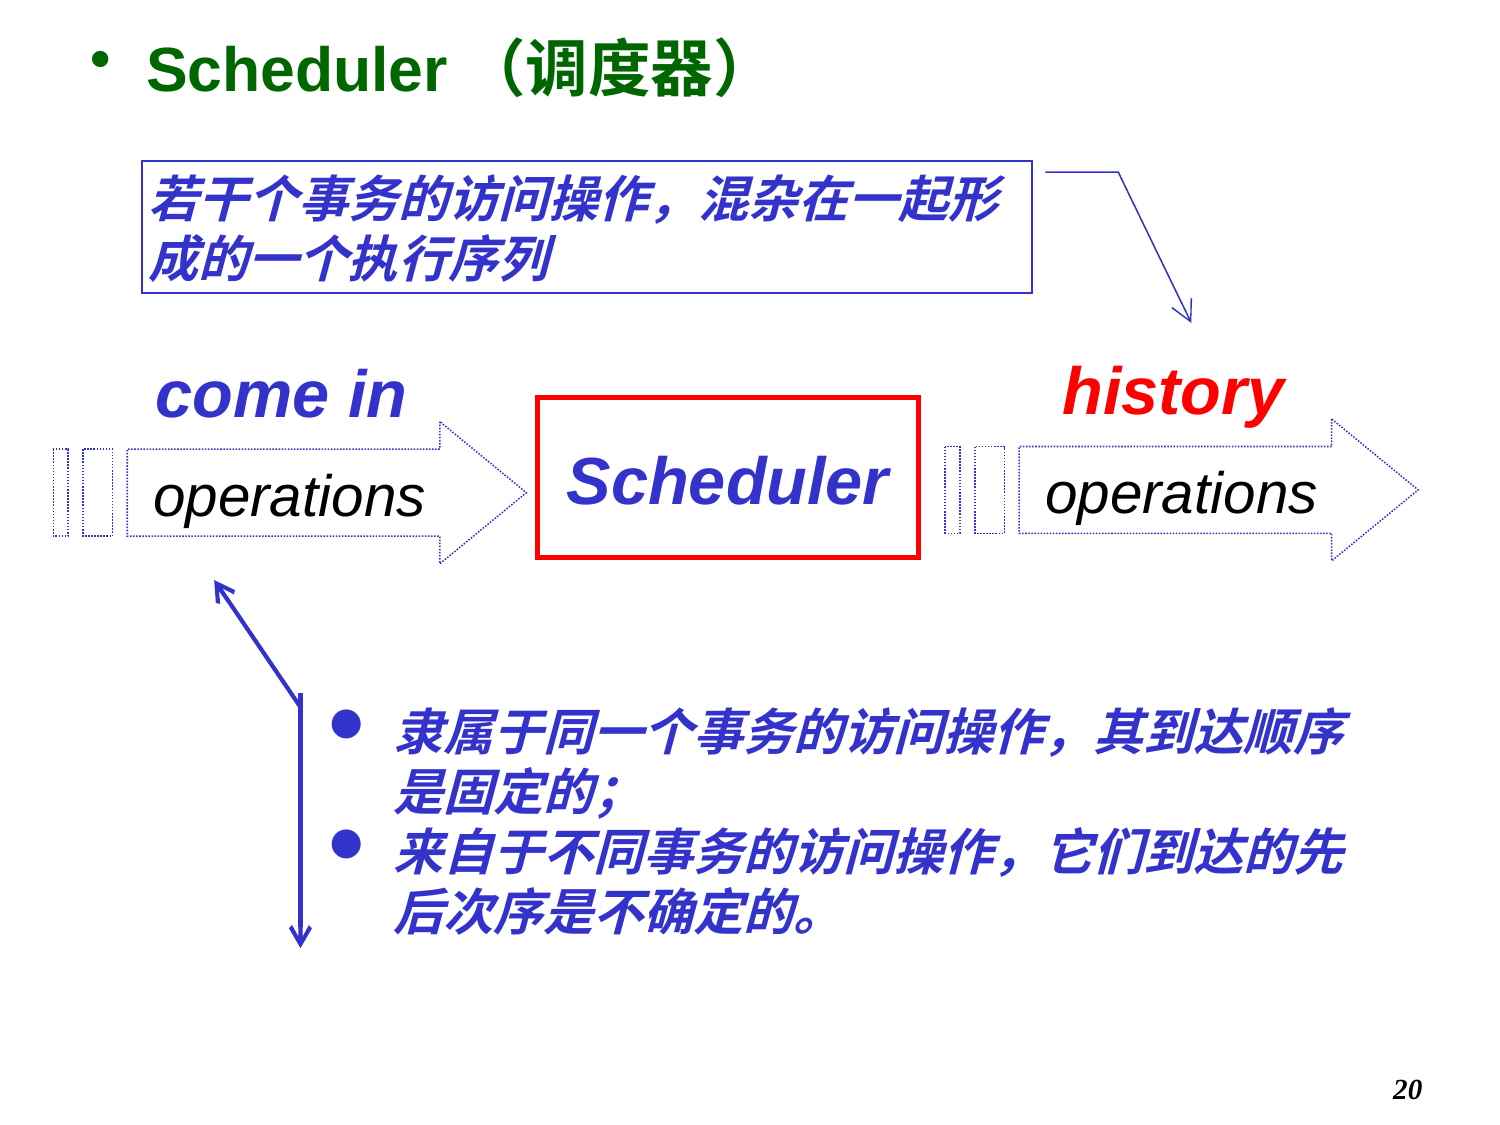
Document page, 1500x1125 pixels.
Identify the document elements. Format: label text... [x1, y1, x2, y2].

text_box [53, 343, 527, 564]
text_box Scheduler [537, 397, 919, 558]
text_box 隶属于同一个事务的访问操作，其到达顺序是固定的； 来自于不同事务的访问操作，它们到达的先后次序是不确定的。 [313, 693, 1400, 948]
text_box 隶属于同一个事务的访问操作，其到达顺序是固定的； 来自于不同事务的访问操作，它们到达的先后次序是不确定的。 [214, 580, 312, 949]
text_box [1124, 1062, 1438, 1113]
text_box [945, 340, 1419, 561]
text_box 若干个事务的访问操作，混杂在一起形成的一个执行序列 [1045, 172, 1192, 323]
text_box 若干个事务的访问操作，混杂在一起形成的一个执行序列 [142, 161, 1032, 294]
list Scheduler（调度器） [74, 21, 1426, 126]
